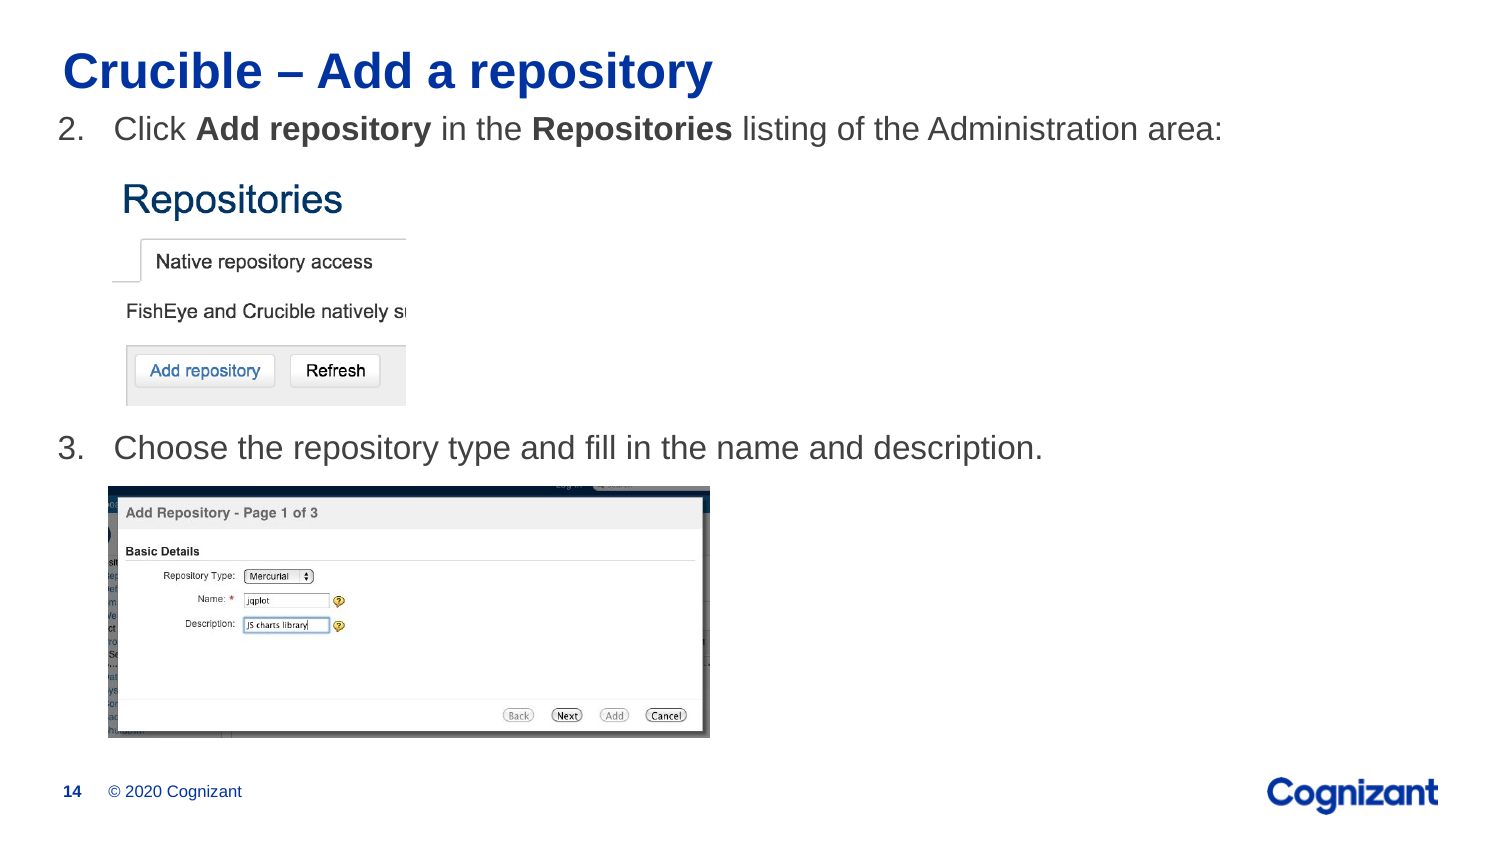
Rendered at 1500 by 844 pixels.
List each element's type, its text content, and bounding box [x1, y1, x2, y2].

footer © 2020 Cognizant [108, 770, 859, 801]
text_box Click Add repository in the Repositories listing of the Administration area: Choose the repository type and fill in the name and description. [42, 99, 1420, 754]
picture [108, 486, 710, 738]
picture [1267, 777, 1438, 815]
title Crucible – Add a repository [63, 45, 1444, 147]
picture [100, 167, 406, 406]
slide_number 14 [63, 780, 101, 801]
